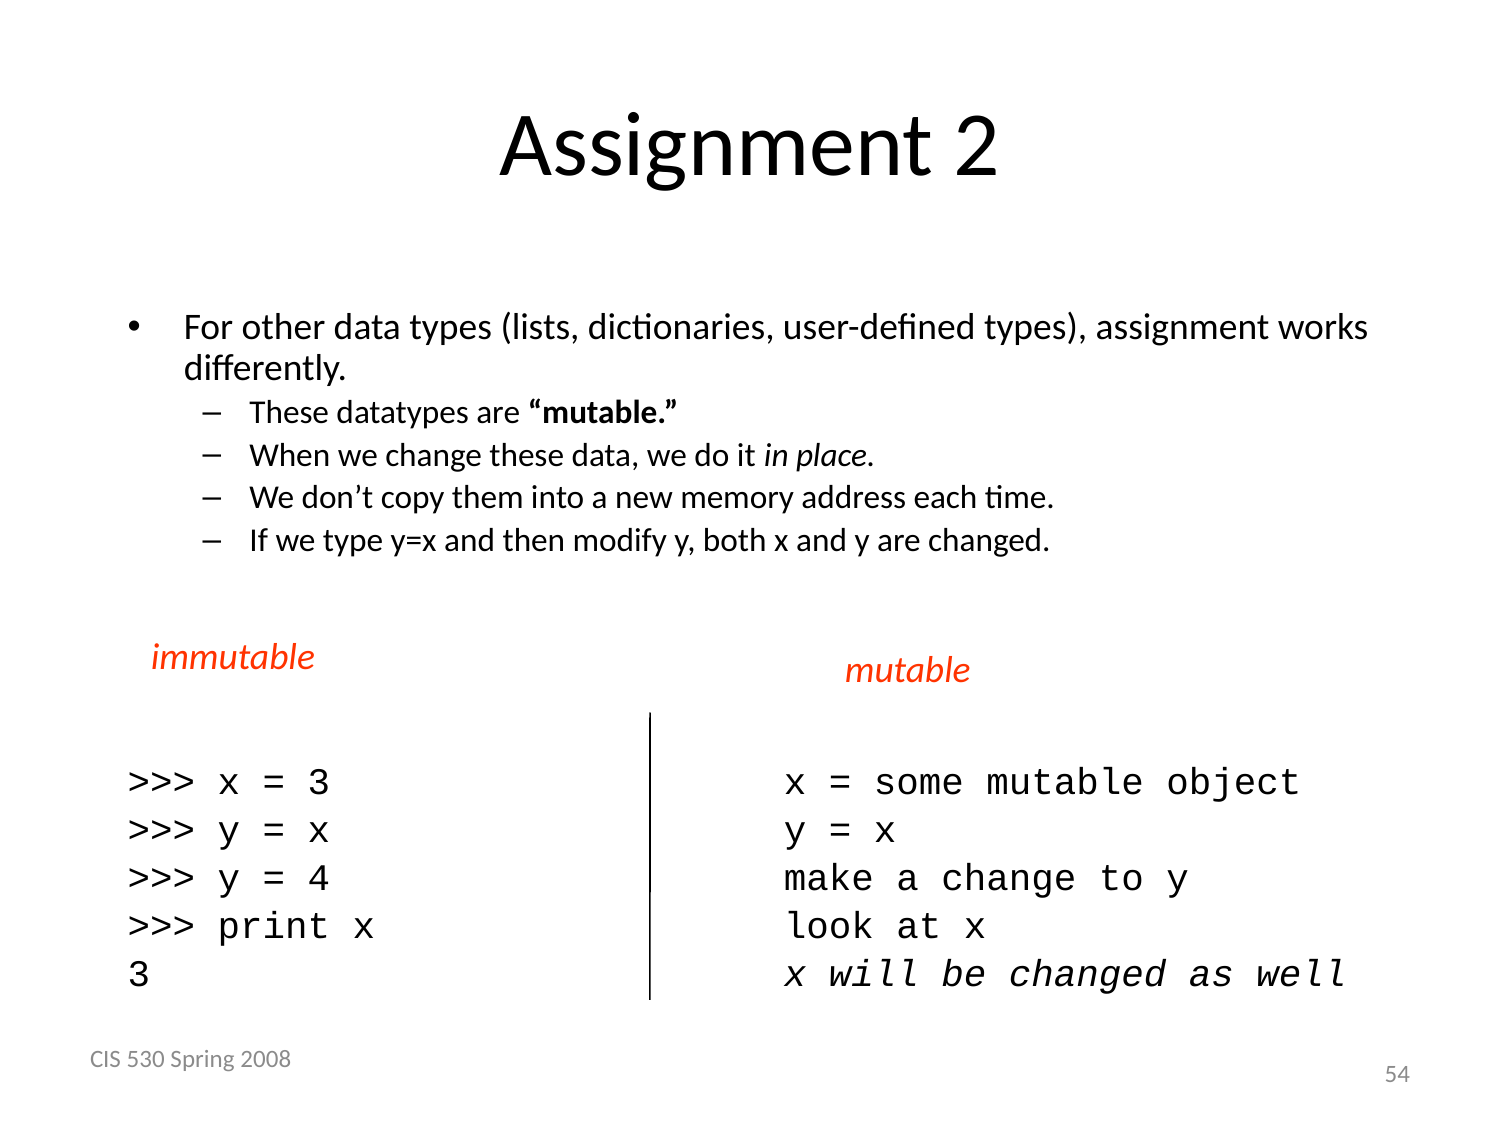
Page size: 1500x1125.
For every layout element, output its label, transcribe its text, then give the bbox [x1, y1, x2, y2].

slide_number CIS 530 Spring 2008 [75, 1042, 425, 1103]
text_box immutable [136, 624, 331, 685]
text_box mutable [830, 637, 986, 698]
slide_number 54 [1074, 1042, 1425, 1103]
list For other data types (lists, dictionaries, user-defined types), assignment works differently. These datatypes are “mutable.” When we change these data, we do it in place. We don’t copy them into a new memory address each time. If we type y=x and then modify y, both x and y are changed. >>> x = 3 x = some mutable object >>> y = x y = x >>> y = 4 make a change to y >>> print x look at x 3 x will be changed as well [112, 299, 1388, 1013]
title Assignment 2 [75, 45, 1425, 233]
